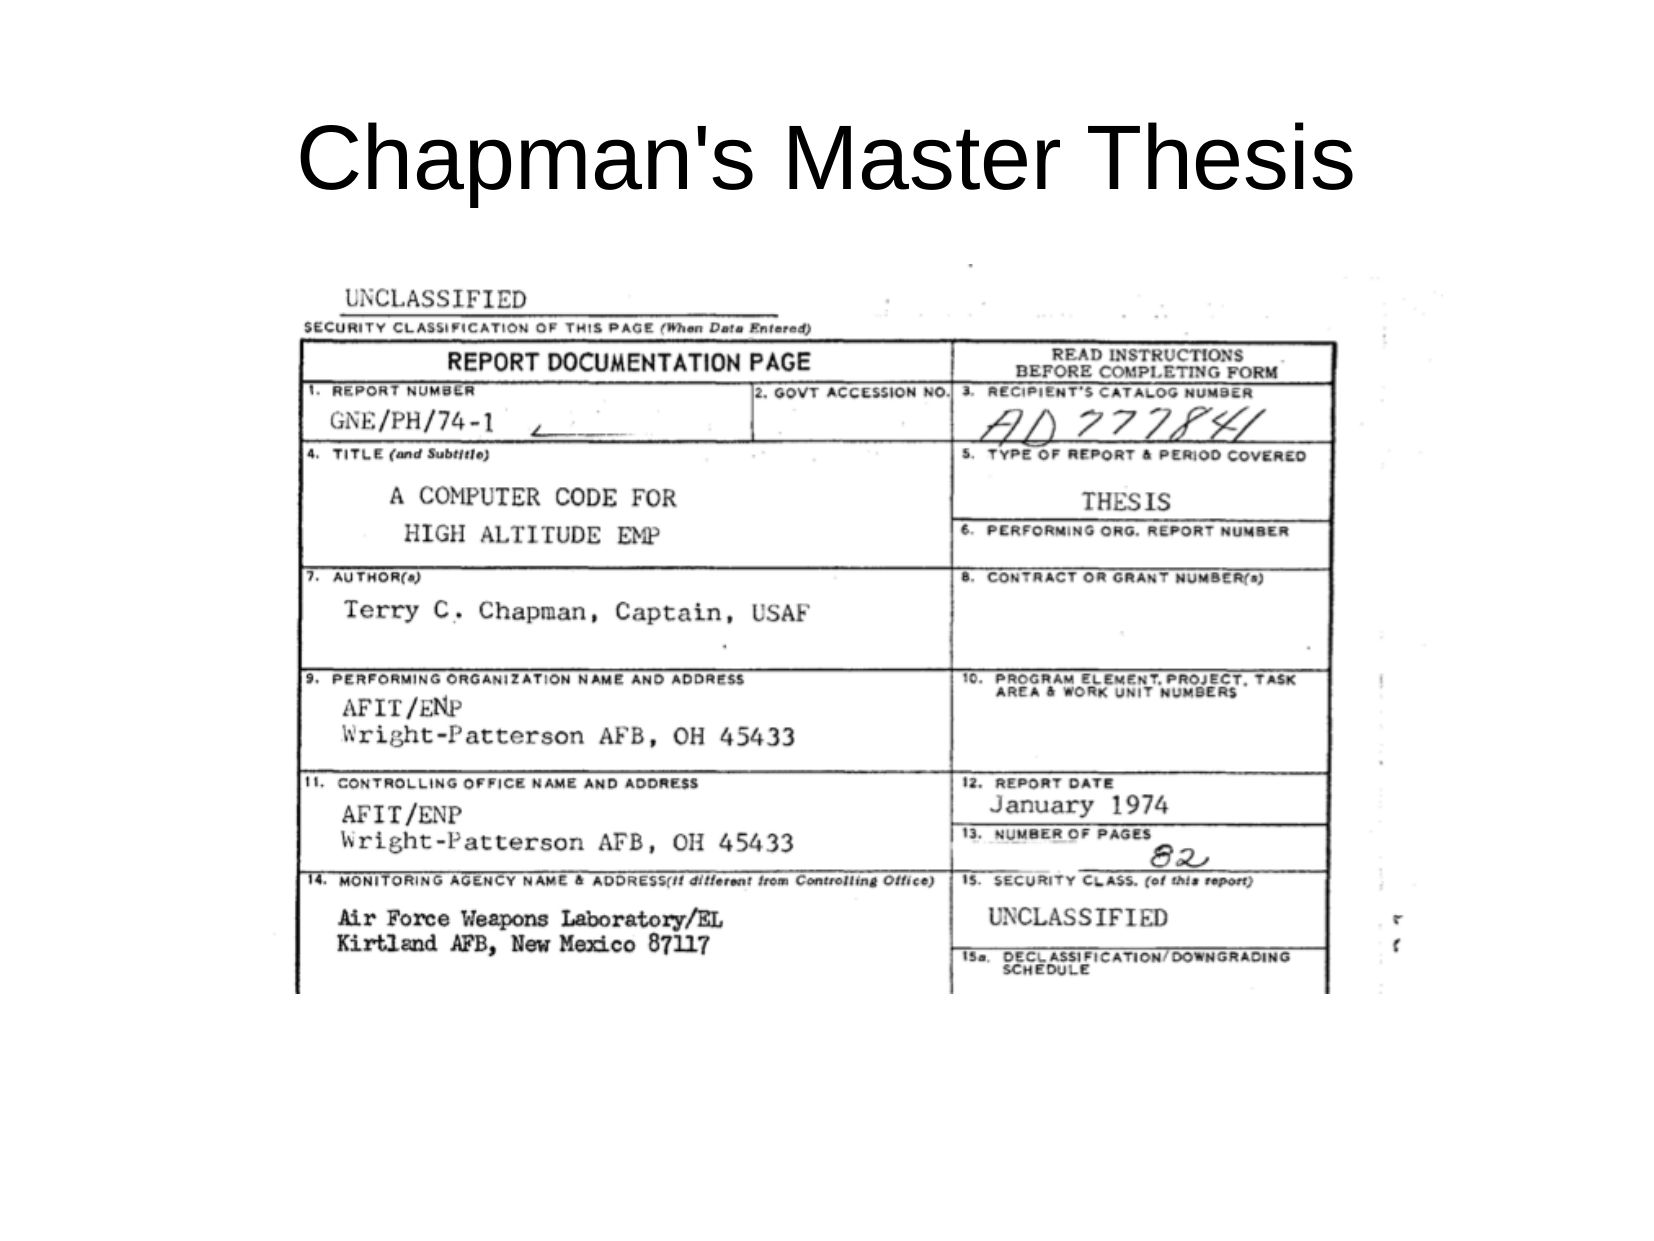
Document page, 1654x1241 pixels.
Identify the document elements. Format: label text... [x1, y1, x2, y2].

title Chapman's Master Thesis [82, 49, 1571, 257]
picture [227, 264, 1443, 994]
